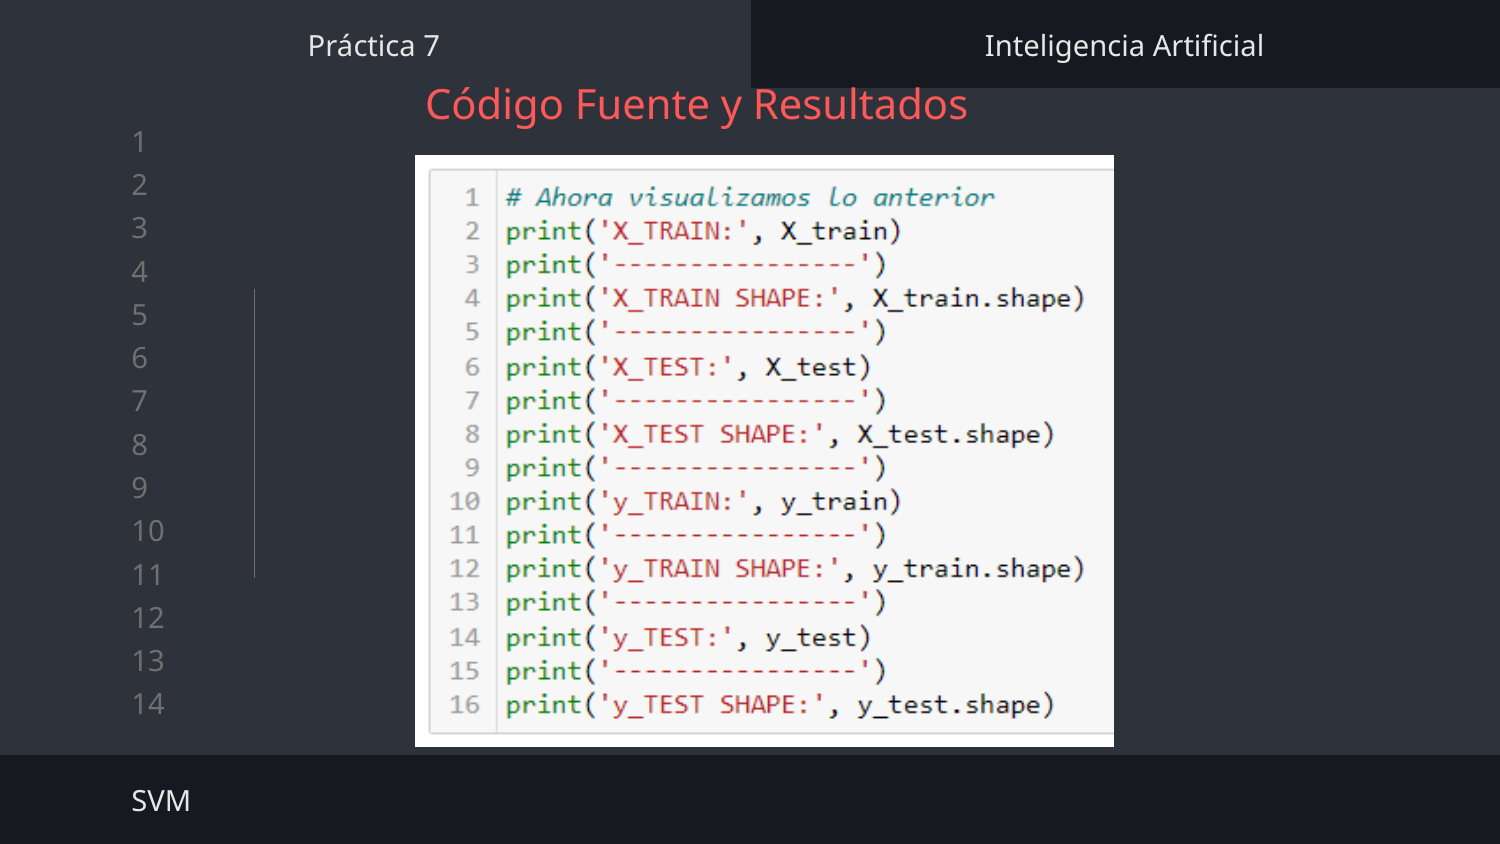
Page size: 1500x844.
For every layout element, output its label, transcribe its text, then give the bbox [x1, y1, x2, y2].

title Código Fuente y Resultados [409, 73, 1500, 133]
subtitle SVM [116, 770, 915, 829]
picture [415, 155, 1115, 747]
subtitle Práctica 7 [0, 15, 749, 74]
subtitle Inteligencia Artificial [750, 15, 1500, 74]
